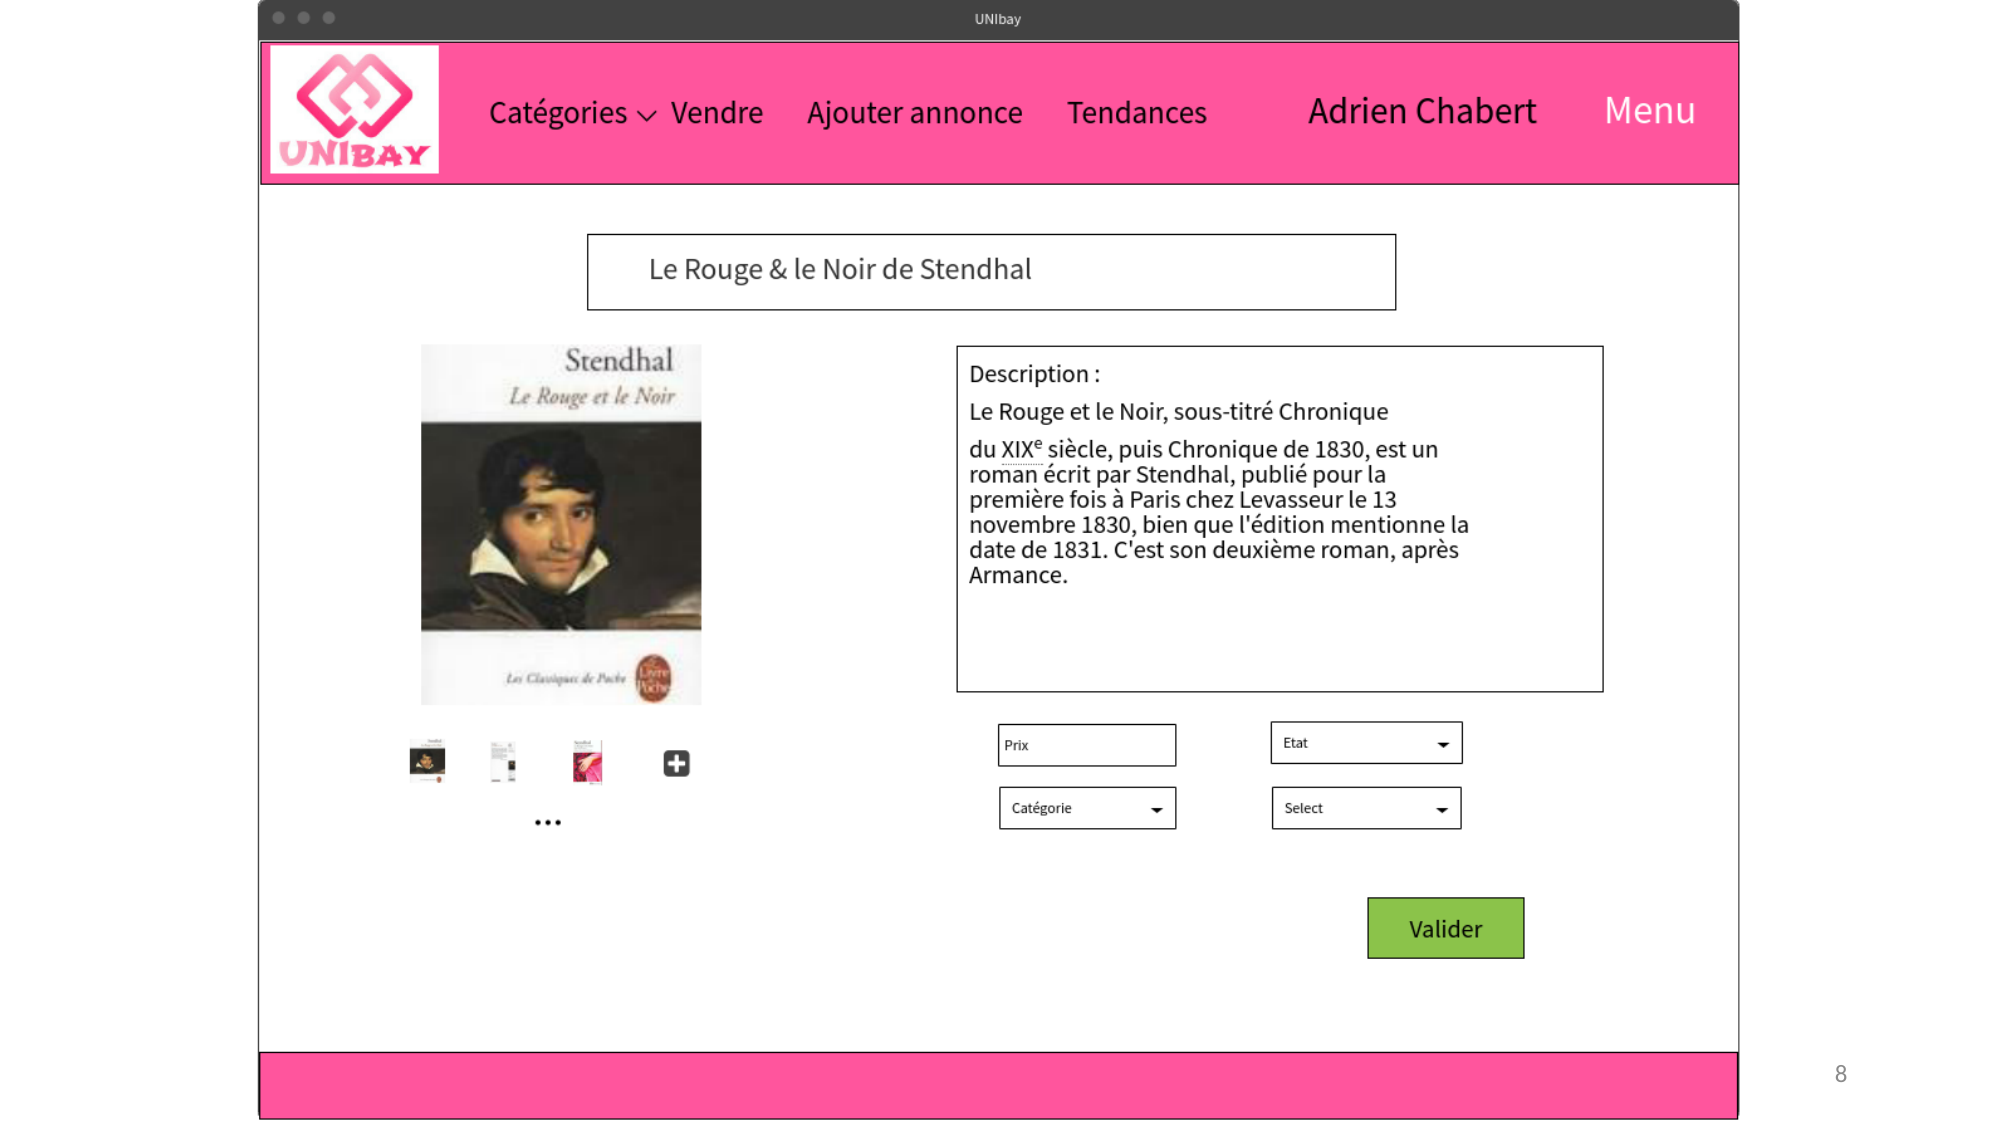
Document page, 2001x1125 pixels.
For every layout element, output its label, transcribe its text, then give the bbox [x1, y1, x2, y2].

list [254, 0, 1746, 1125]
slide_number 8 [1746, 1042, 1863, 1103]
